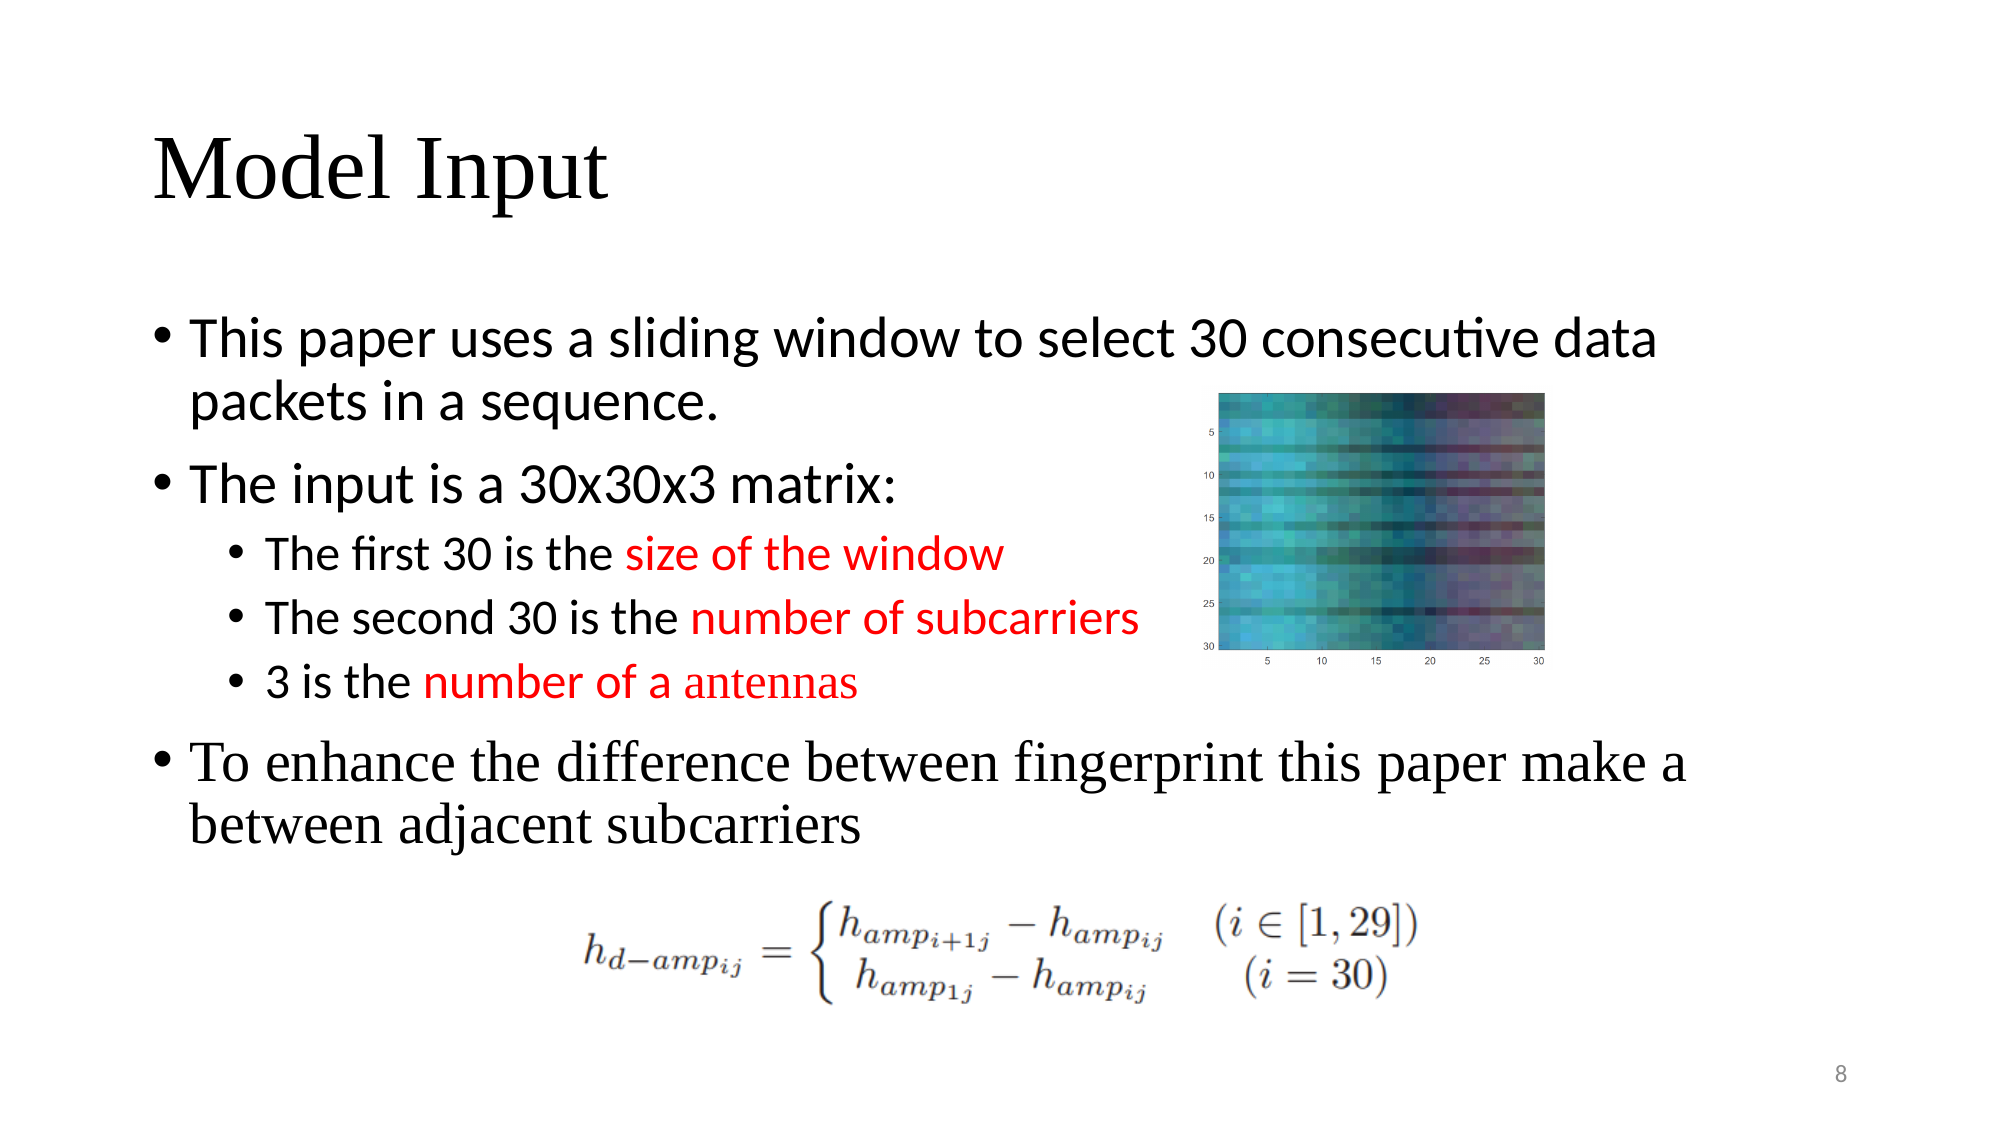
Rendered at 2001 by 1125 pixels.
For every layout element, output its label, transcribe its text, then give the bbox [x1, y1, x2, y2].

title Model Input [137, 59, 1863, 278]
picture [1201, 385, 1553, 671]
slide_number 8 [1412, 1042, 1863, 1103]
picture [574, 884, 1426, 1014]
list This paper uses a sliding window to select 30 consecutive data packets in a sequence. The input is a 30x30x3 matrix: The first 30 is the size of the window The second 30 is the number of subcarriers 3 is the number of a antennas To enhance the difference between fingerprint this paper make a between adjacent subcarriers [137, 299, 1863, 1014]
